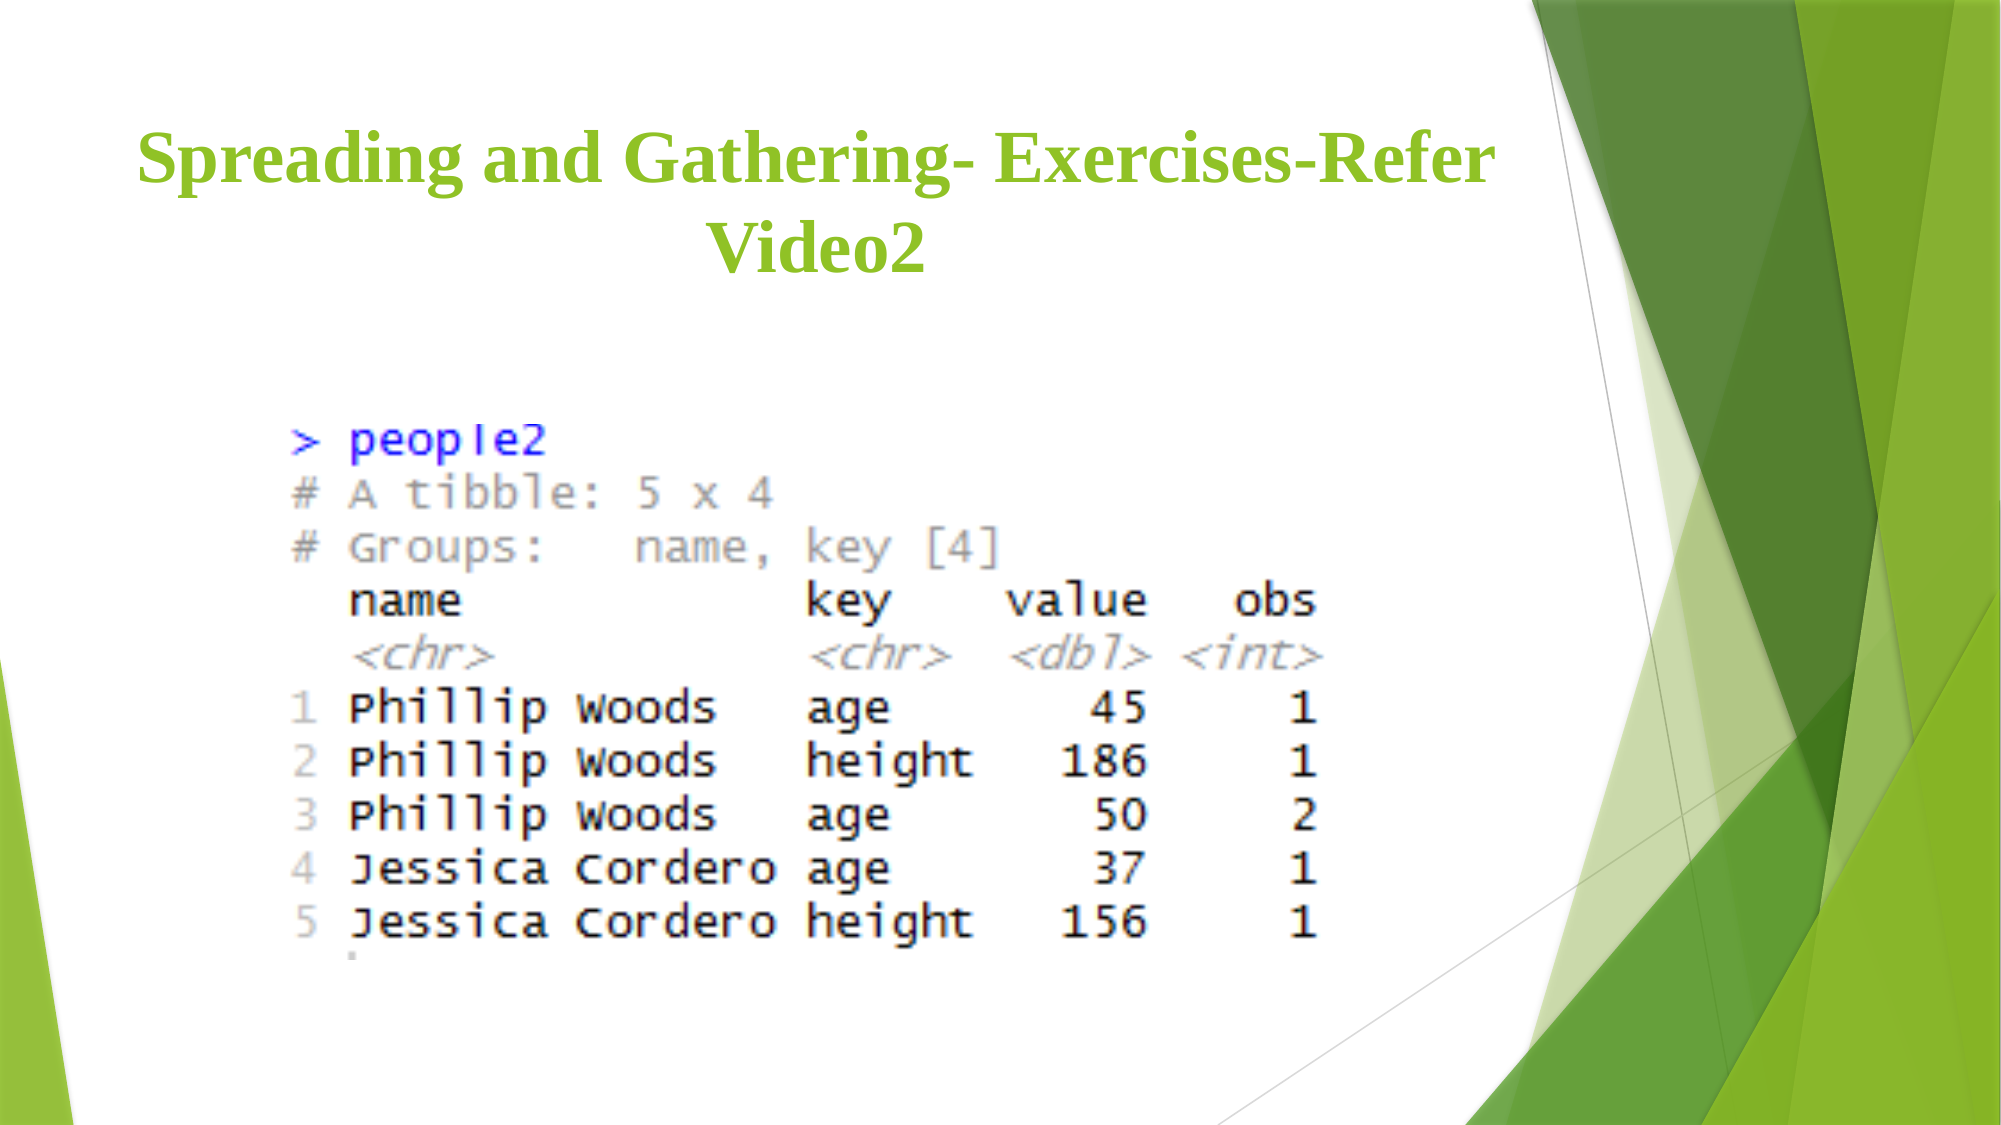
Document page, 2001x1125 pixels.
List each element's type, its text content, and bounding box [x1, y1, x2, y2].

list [288, 424, 1428, 961]
title Spreading and Gathering- Exercises-Refer Video2 [111, 99, 1522, 317]
